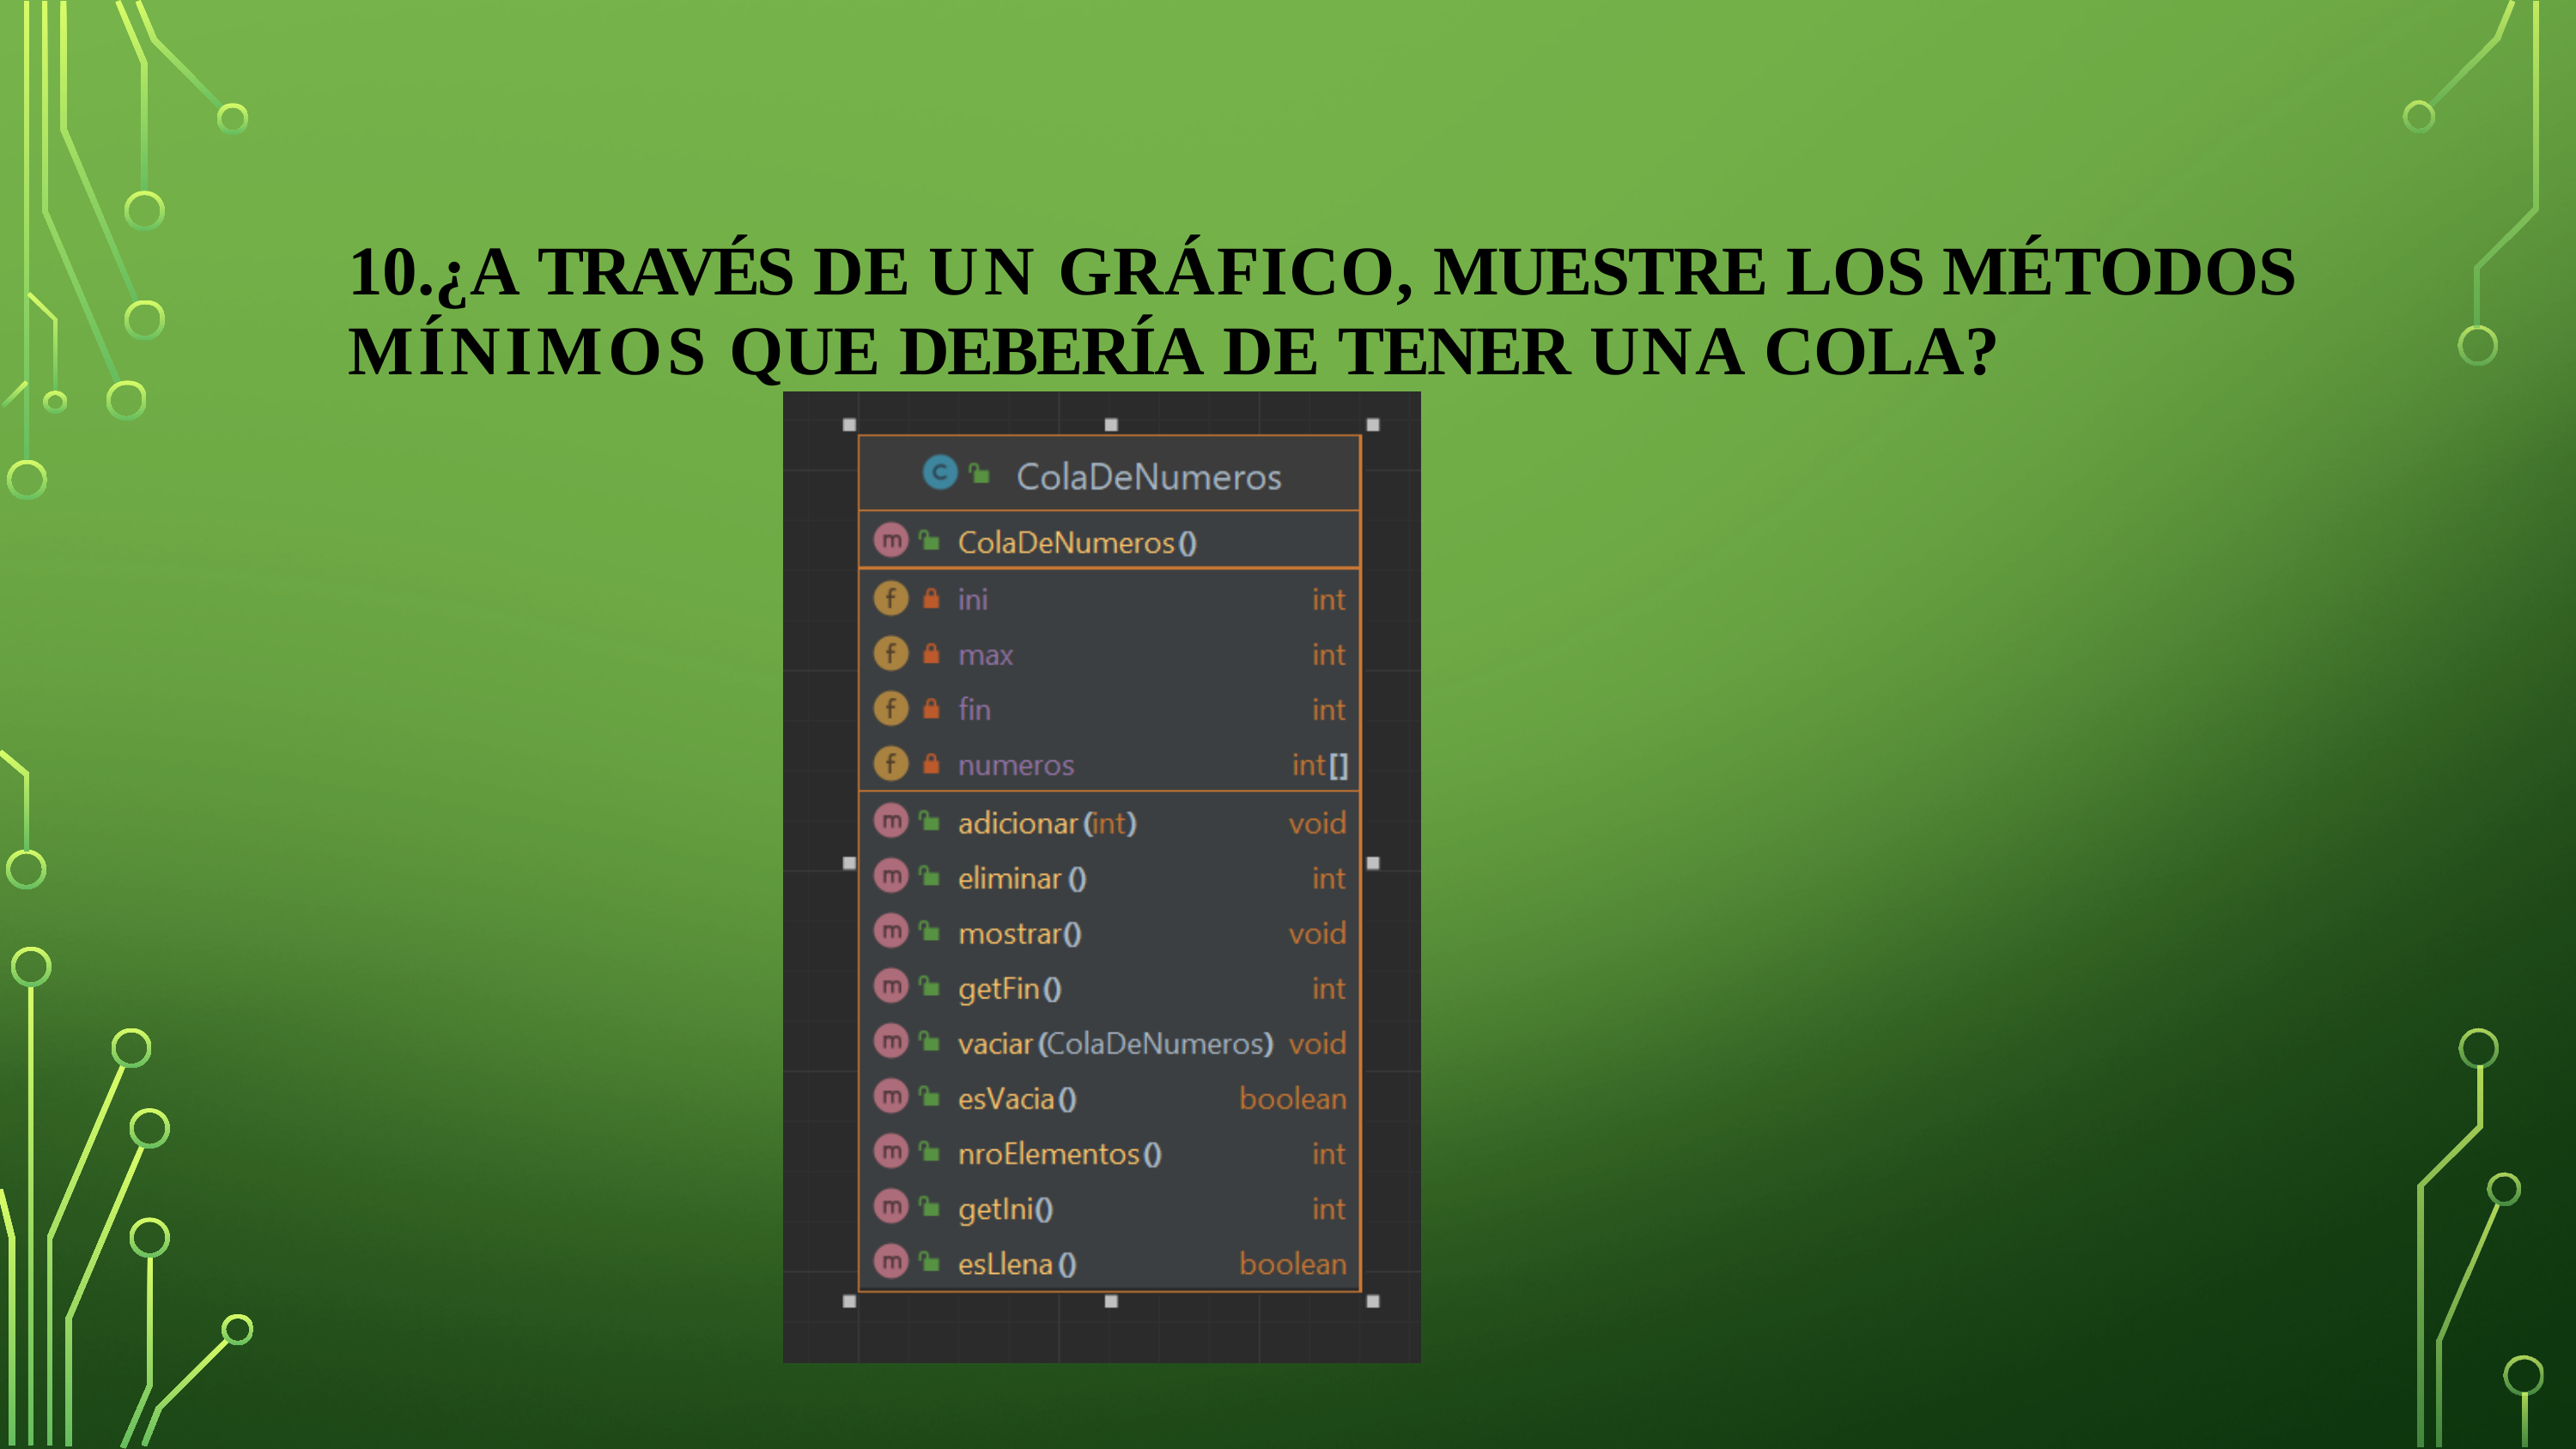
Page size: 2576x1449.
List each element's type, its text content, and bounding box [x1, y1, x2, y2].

title 10.¿A TRAVÉS DE UN GRÁFICO, MUESTRE LOS MÉTODOS MÍNIMOS QUE DEBERÍA DE TENER UNA COLa? [240, 143, 2335, 430]
text_box [207, 129, 2368, 1318]
picture [783, 391, 1422, 1364]
